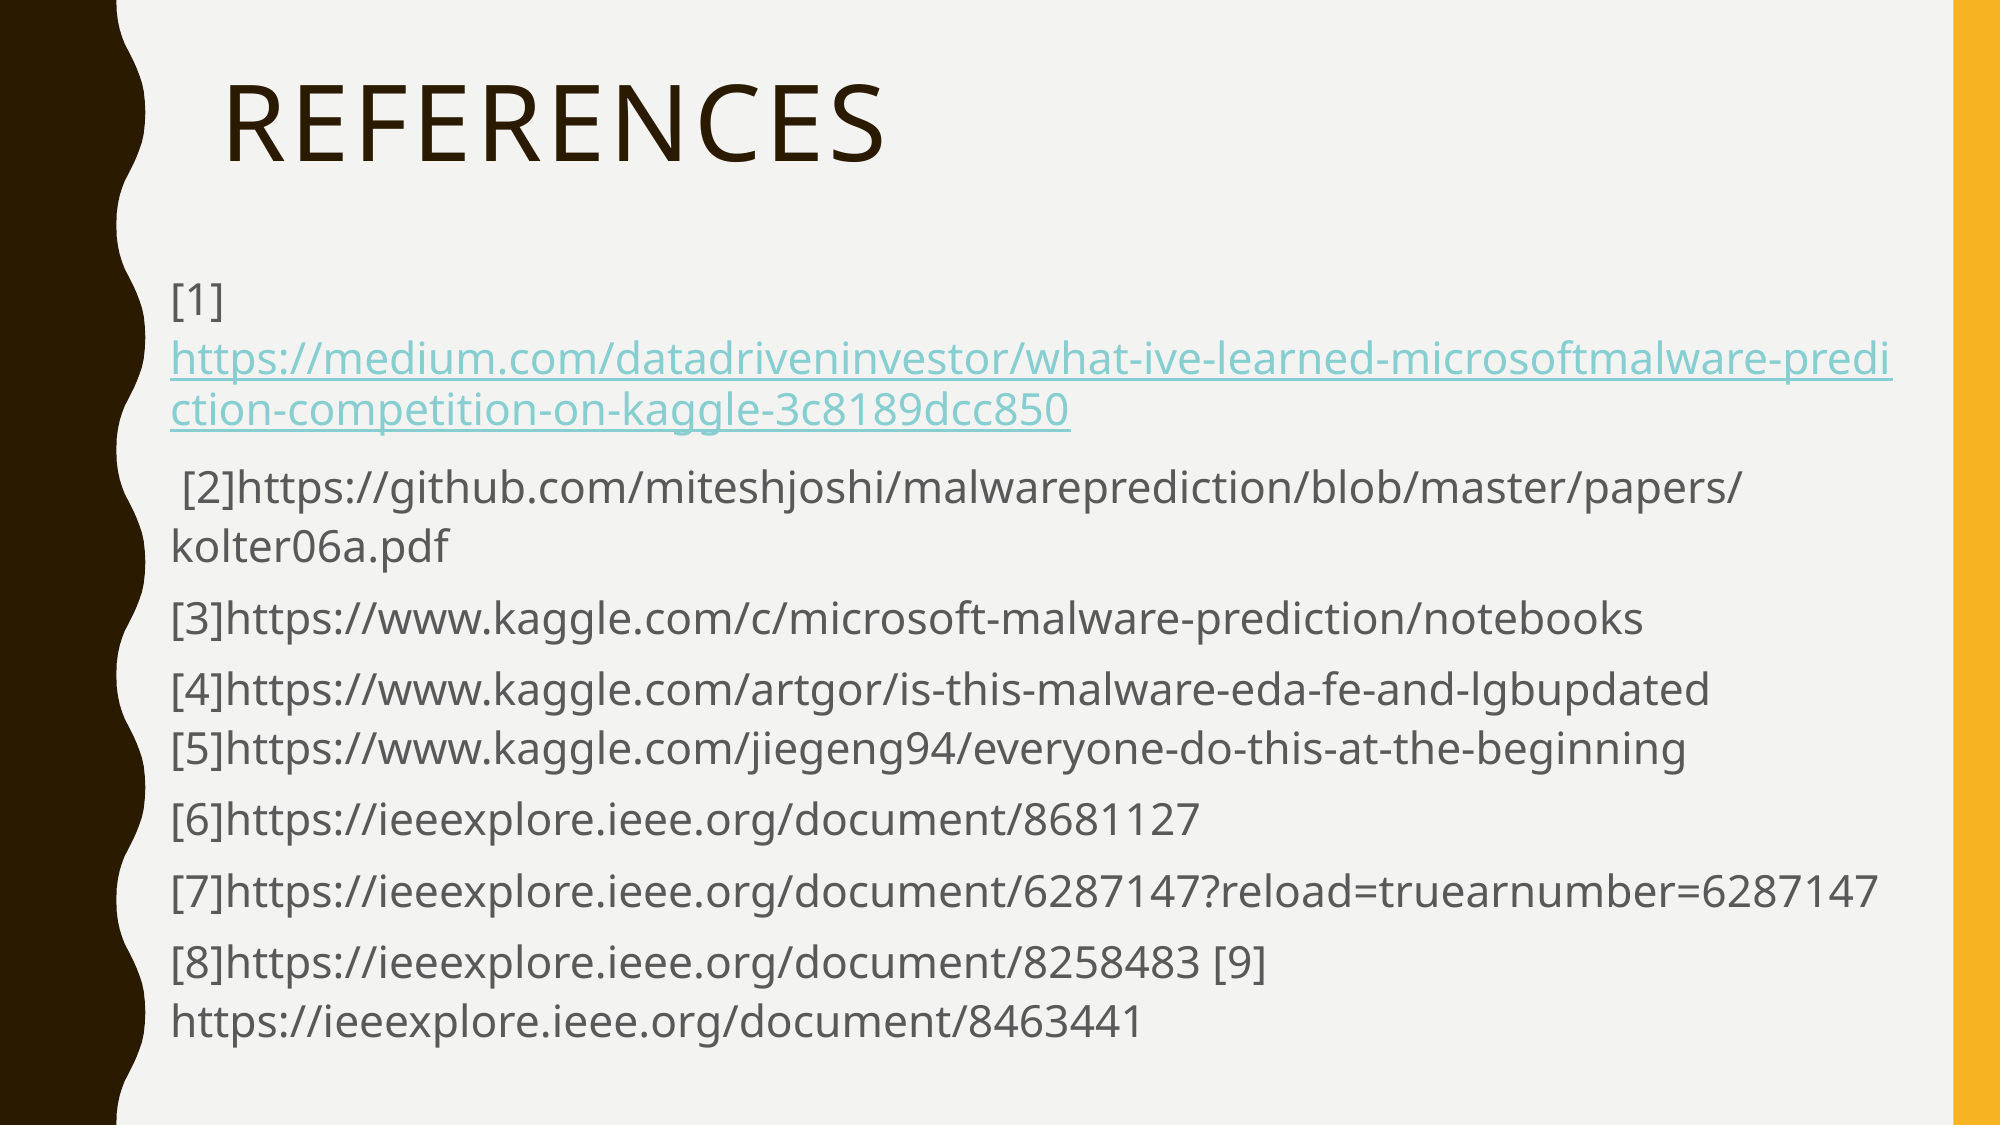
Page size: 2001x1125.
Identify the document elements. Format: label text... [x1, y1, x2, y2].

title REFERENCES [205, 62, 1875, 258]
list [1]https://medium.com/datadriveninvestor/what-ive-learned-microsoftmalware-prediction-competition-on-kaggle-3c8189dcc850 [2]https://github.com/miteshjoshi/malwareprediction/blob/master/papers/kolter06a.pdf [3]https://www.kaggle.com/c/microsoft-malware-prediction/notebooks [4]https://www.kaggle.com/artgor/is-this-malware-eda-fe-and-lgbupdated [5]https://www.kaggle.com/jiegeng94/everyone-do-this-at-the-beginning [6]https://ieeexplore.ieee.org/document/8681127 [7]https://ieeexplore.ieee.org/document/6287147?reload=truearnumber=6287147 [8]https://ieeexplore.ieee.org/document/8258483 [9] https://ieeexplore.ieee.org/document/8463441 [154, 258, 1926, 1017]
